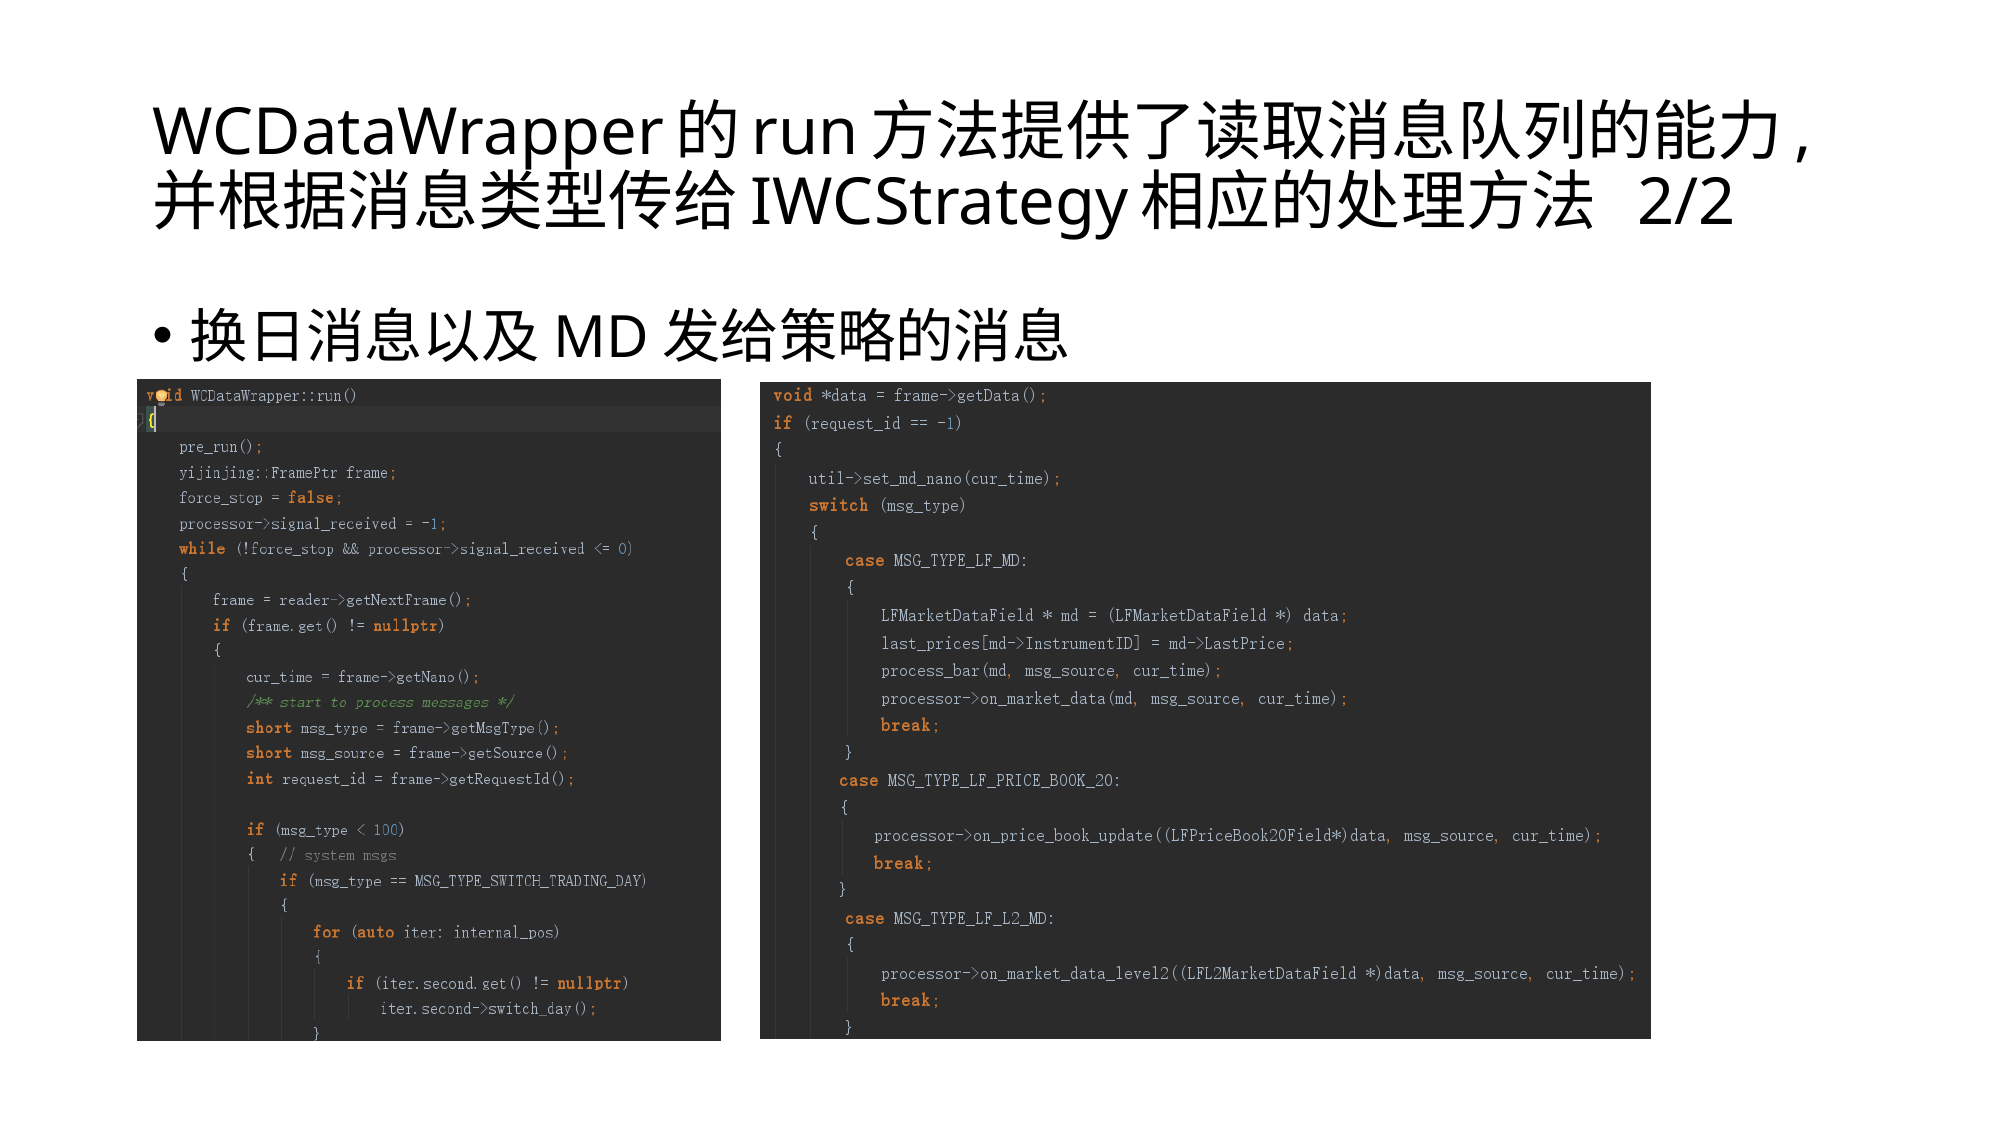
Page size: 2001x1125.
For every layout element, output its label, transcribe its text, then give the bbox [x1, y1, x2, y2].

picture [137, 379, 721, 1041]
list 换日消息以及MD发给策略的消息 [137, 299, 1863, 1014]
picture [760, 382, 1651, 1039]
title WCDataWrapper的run方法提供了读取消息队列的能力,并根据消息类型传给IWCStrategy相应的处理方法 2/2 [137, 59, 1863, 278]
